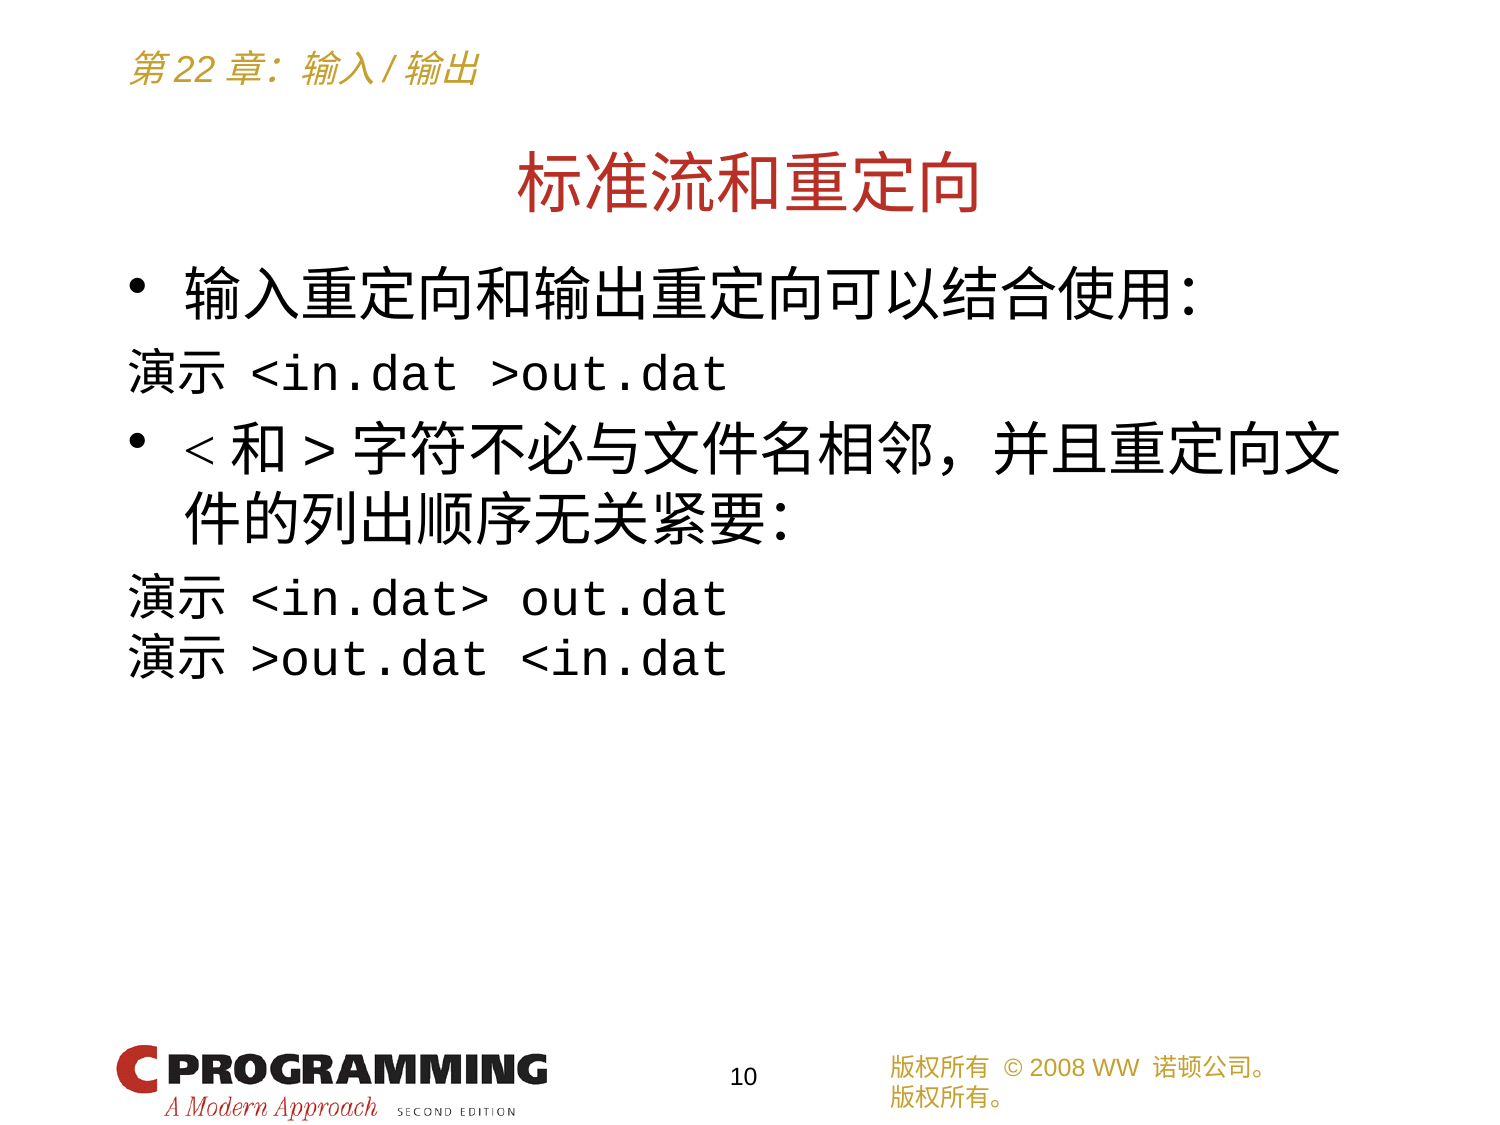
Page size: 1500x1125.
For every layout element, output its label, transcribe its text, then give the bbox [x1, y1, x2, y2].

picture [112, 1041, 550, 1123]
footer 版权所有 © 2008 WW 诺顿公司。 版权所有。 [874, 1043, 1388, 1119]
slide_number 10 [687, 1049, 801, 1101]
list 输入重定向和输出重定向可以结合使用： 演示 <in.dat >out.dat <和>字符不必与文件名相邻，并且重定向文件的列出顺序无关紧要： 演示 <in.dat> out.dat 演示 >out.dat <in.dat [112, 249, 1388, 1038]
title 标准流和重定向 [112, 125, 1388, 238]
